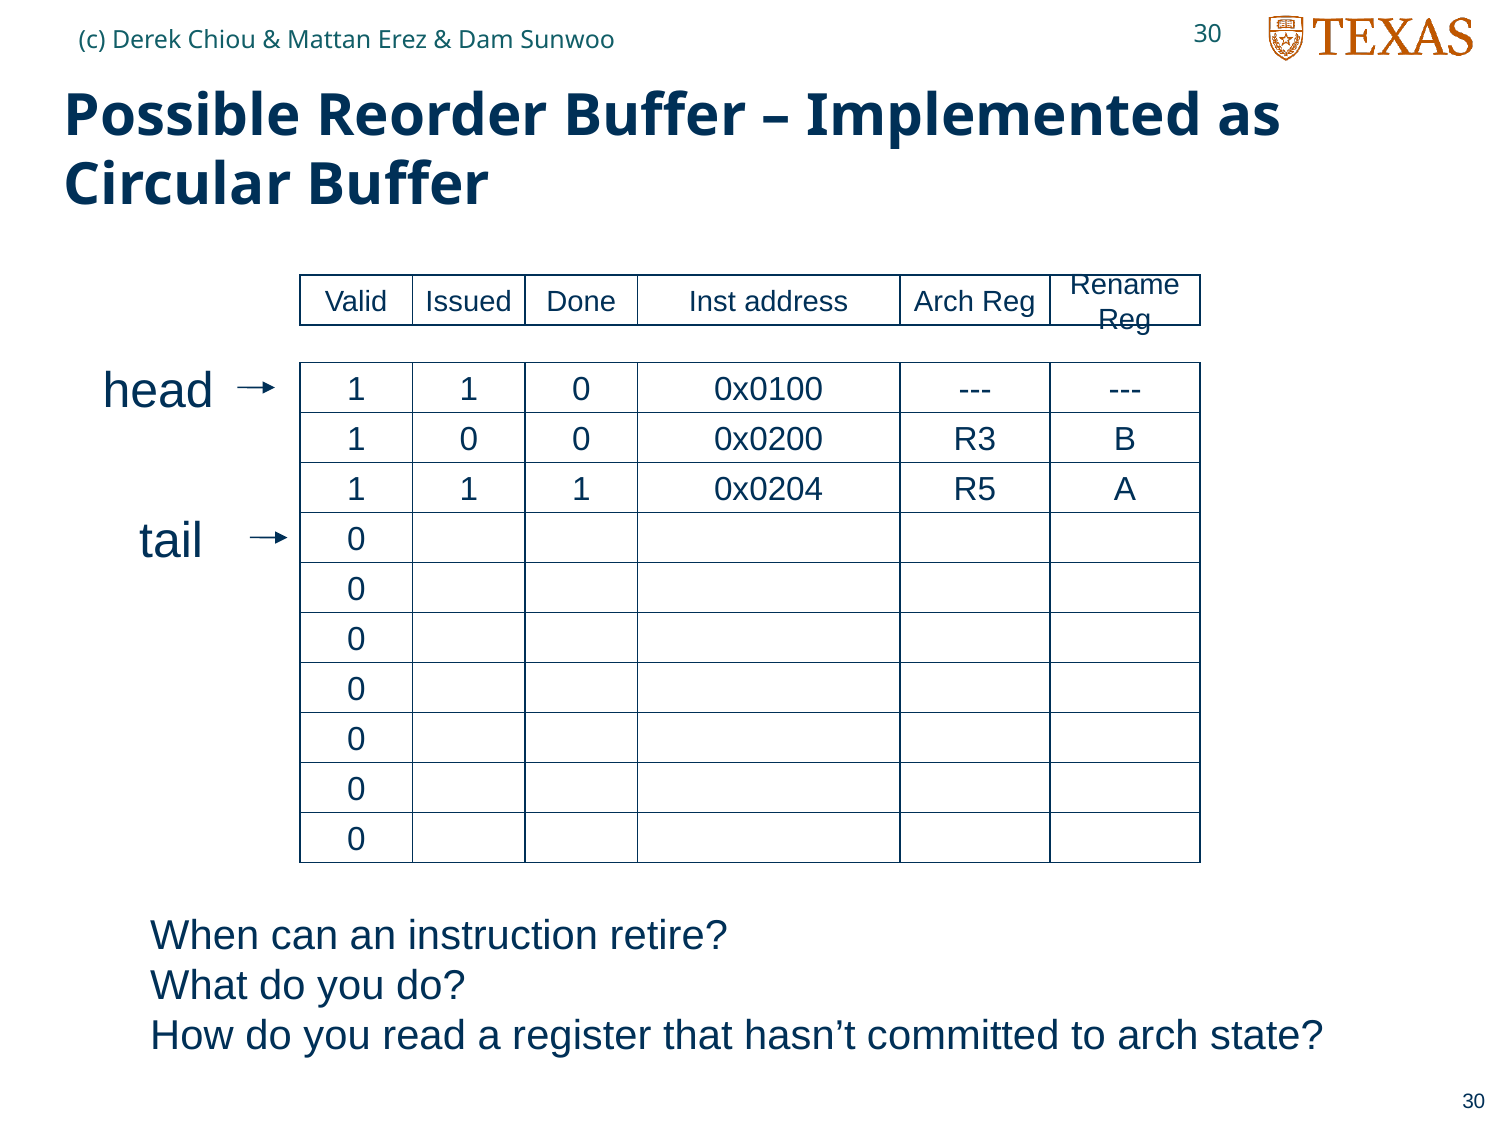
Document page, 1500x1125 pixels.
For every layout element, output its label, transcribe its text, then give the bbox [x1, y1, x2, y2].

text_box 0 [300, 812, 413, 863]
text_box 0 [525, 412, 637, 462]
text_box [525, 612, 637, 662]
text_box [899, 613, 1050, 663]
text_box [413, 712, 525, 762]
text_box Issued [413, 275, 525, 325]
text_box [899, 813, 1050, 863]
text_box R5 [899, 463, 1050, 513]
text_box [637, 762, 899, 812]
text_box 0x0200 [637, 412, 899, 462]
text_box [1050, 712, 1200, 762]
text_box [413, 562, 525, 612]
text_box 0 [300, 762, 413, 812]
text_box 0 [300, 712, 413, 762]
text_box [413, 512, 525, 562]
text_box [413, 662, 525, 712]
text_box [637, 662, 899, 712]
text_box Rename Reg [1049, 275, 1200, 325]
text_box 0x0100 [637, 362, 899, 412]
text_box 0 [525, 362, 637, 412]
text_box 0 [300, 562, 413, 612]
text_box [637, 612, 899, 662]
text_box head [87, 349, 229, 425]
title Possible Reorder Buffer – Implemented as Circular Buffer [63, 75, 1475, 223]
text_box 0 [300, 612, 413, 662]
text_box [525, 712, 637, 762]
text_box --- [899, 362, 1050, 413]
text_box [1050, 812, 1200, 863]
text_box [899, 763, 1050, 813]
text_box [1050, 562, 1200, 612]
text_box 1 [300, 362, 413, 412]
text_box [899, 513, 1050, 563]
text_box [899, 663, 1050, 713]
text_box When can an instruction retire? What do you do? How do you read a register that hasn’t committed to arch state? [135, 900, 1340, 1065]
text_box [637, 812, 899, 863]
text_box [413, 812, 525, 863]
text_box 0x0204 [637, 462, 899, 512]
text_box [525, 562, 637, 612]
text_box [1050, 762, 1200, 812]
text_box Done [525, 275, 637, 325]
text_box tail [124, 499, 218, 575]
text_box R3 [899, 413, 1050, 463]
text_box [525, 812, 637, 863]
text_box [525, 762, 637, 812]
text_box 1 [413, 362, 525, 412]
text_box 0 [413, 412, 525, 462]
text_box [525, 662, 637, 712]
slide_number 30 [1100, 0, 1238, 73]
text_box A [1050, 462, 1200, 512]
footer (c) Derek Chiou & Mattan Erez & Dam Sunwoo [63, 3, 914, 73]
text_box [637, 712, 899, 762]
text_box [413, 612, 525, 662]
text_box 1 [300, 412, 413, 462]
text_box [637, 512, 899, 562]
text_box [249, 531, 288, 544]
text_box [525, 512, 637, 562]
picture [1268, 12, 1474, 63]
text_box B [1050, 412, 1200, 462]
text_box 1 [413, 462, 525, 512]
text_box 0 [300, 512, 413, 562]
text_box [1050, 612, 1200, 662]
text_box [899, 563, 1050, 613]
text_box --- [1050, 362, 1200, 412]
text_box [637, 562, 899, 612]
text_box 0 [300, 662, 413, 712]
text_box 1 [300, 462, 413, 512]
text_box [237, 381, 275, 394]
text_box Arch Reg [899, 275, 1049, 325]
text_box Inst address [637, 275, 899, 325]
text_box [413, 762, 525, 812]
text_box Valid [300, 275, 413, 325]
text_box 1 [525, 462, 637, 512]
text_box [899, 713, 1050, 763]
text_box [1050, 662, 1200, 712]
text_box 30 [1149, 1079, 1500, 1120]
text_box [1050, 512, 1200, 562]
